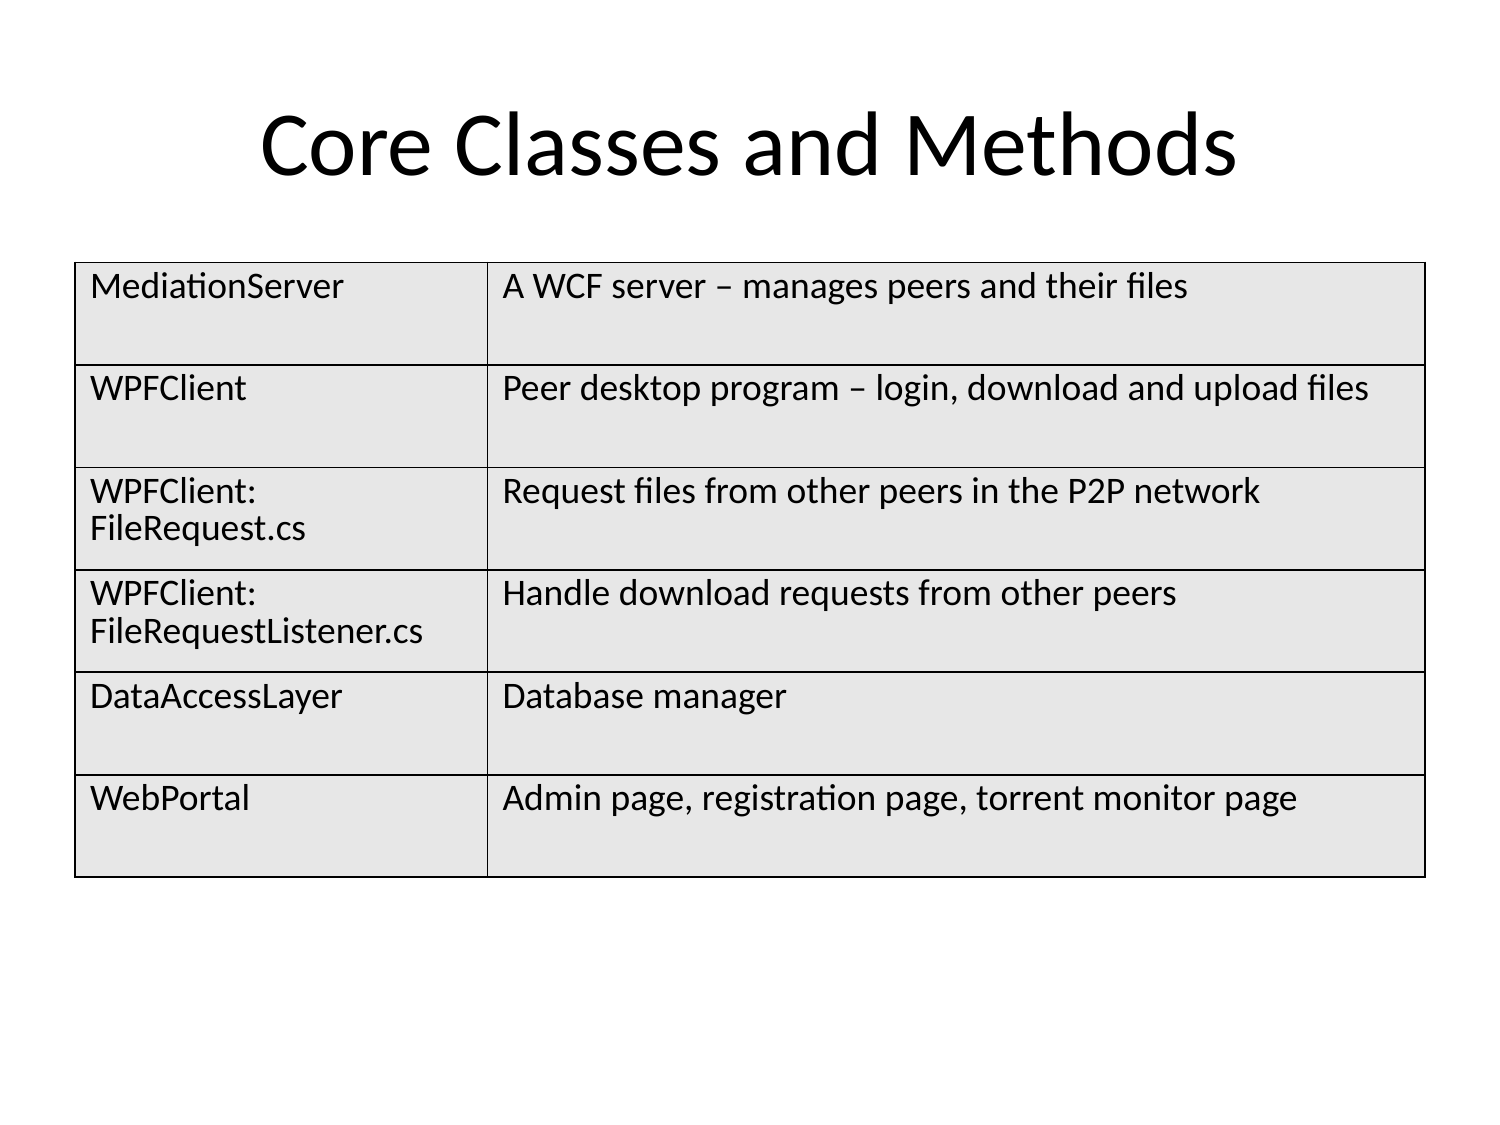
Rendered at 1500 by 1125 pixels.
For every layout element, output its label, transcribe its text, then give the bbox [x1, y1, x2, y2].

table_cell WPFClient [76, 366, 487, 467]
table_cell Handle download requests from other peers [488, 571, 1424, 671]
table_cell WebPortal [76, 776, 487, 876]
table_cell Request files from other peers in the P2P network [488, 468, 1424, 569]
table_cell Peer desktop program – login, download and upload files [488, 366, 1424, 467]
table_header A WCF server – manages peers and their files [488, 263, 1424, 364]
table_cell Database manager [488, 673, 1424, 774]
table_cell Admin page, registration page, torrent monitor page [488, 776, 1424, 876]
table_cell WPFClient: FileRequestListener.cs [76, 571, 487, 671]
table_cell DataAccessLayer [76, 673, 487, 774]
table_cell WPFClient: FileRequest.cs [76, 468, 487, 569]
title Core Classes and Methods [75, 45, 1425, 233]
table_header MediationServer [76, 263, 487, 364]
